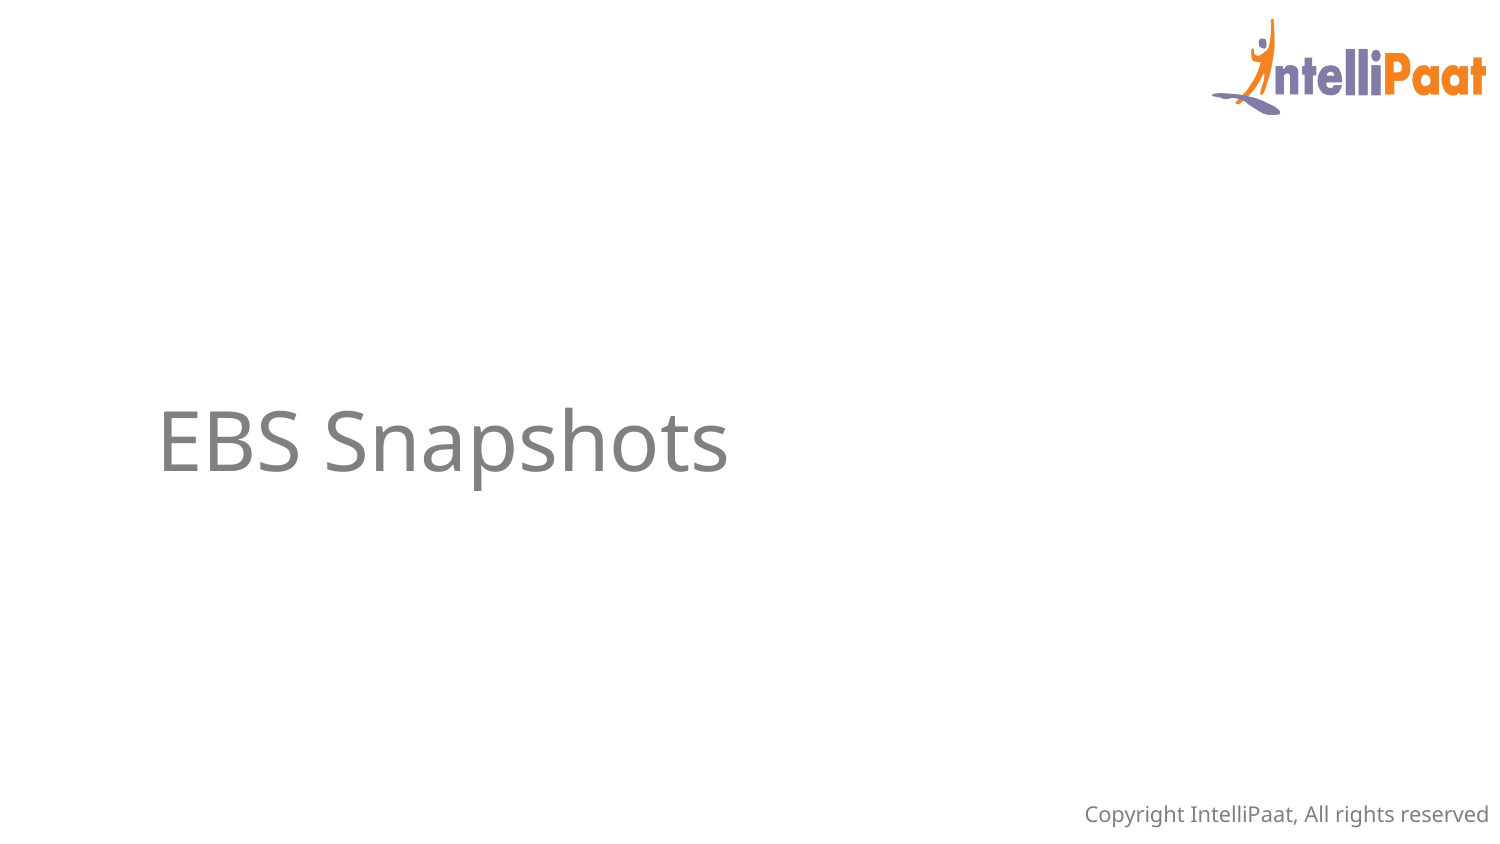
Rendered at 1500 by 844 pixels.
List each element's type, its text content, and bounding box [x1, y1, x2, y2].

list EBS Snapshots [78, 397, 824, 493]
picture [1212, 19, 1486, 115]
